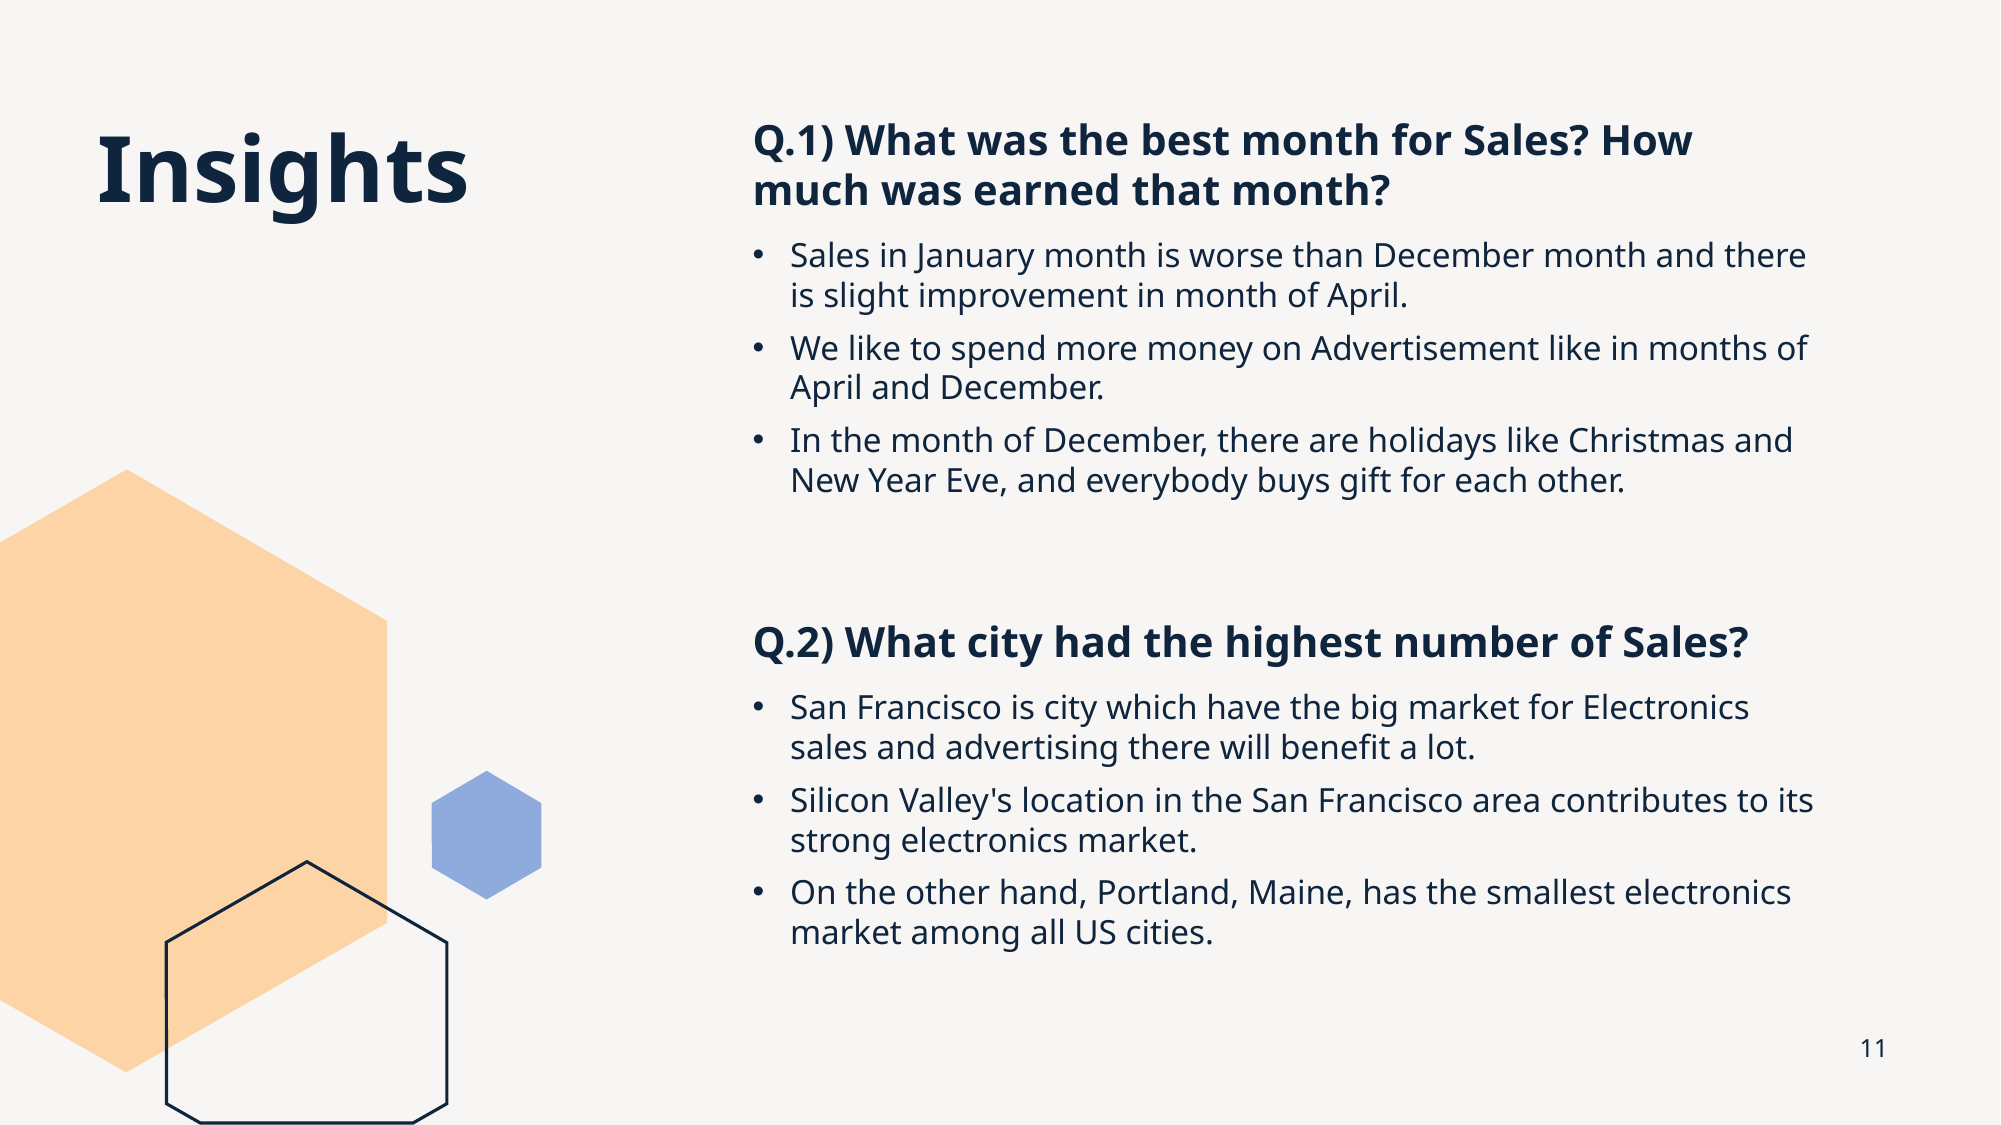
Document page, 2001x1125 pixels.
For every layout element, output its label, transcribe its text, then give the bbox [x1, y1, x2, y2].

list San Francisco is city which have the big market for Electronics sales and advertising there will benefit a lot. Silicon Valley's location in the San Francisco area contributes to its strong electronics market. On the other hand, Portland, Maine, has the smallest electronics market among all US cities. [737, 678, 1837, 957]
title Insights [82, 115, 738, 490]
list Sales in January month is worse than December month and there is slight improvement in month of April. We like to spend more money on Advertisement like in months of April and December. In the month of December, there are holidays like Christmas and New Year Eve, and everybody buys gift for each other. [737, 227, 1837, 506]
slide_number 11 [1836, 1020, 1912, 1080]
list Q.2) What city had the highest number of Sales? [737, 603, 1837, 673]
list Q.1) What was the best month for Sales? How much was earned that month? [737, 115, 1837, 222]
